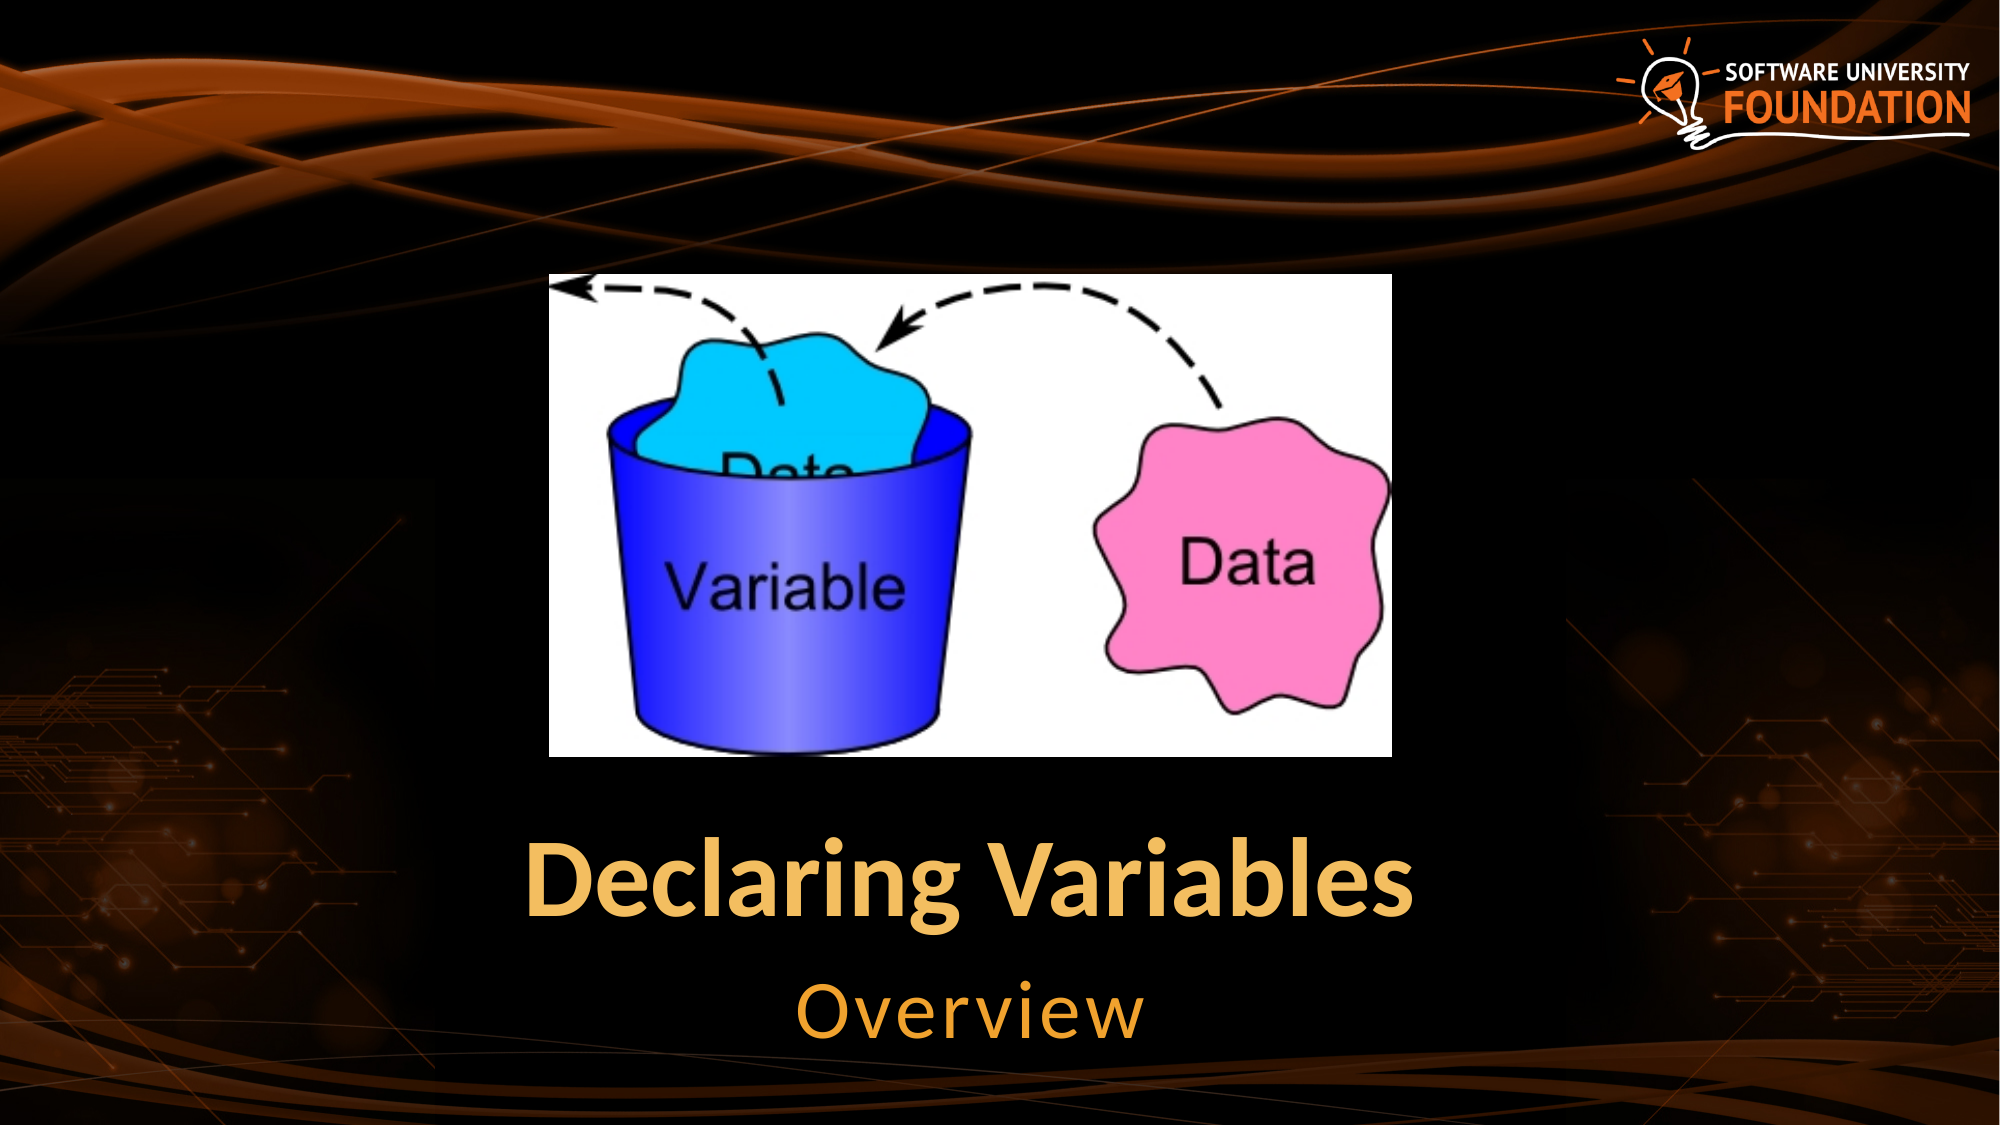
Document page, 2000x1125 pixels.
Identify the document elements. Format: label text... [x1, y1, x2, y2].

title Declaring Variables [237, 812, 1704, 944]
picture [0, 0, 2000, 1125]
list Overview [237, 944, 1704, 1057]
